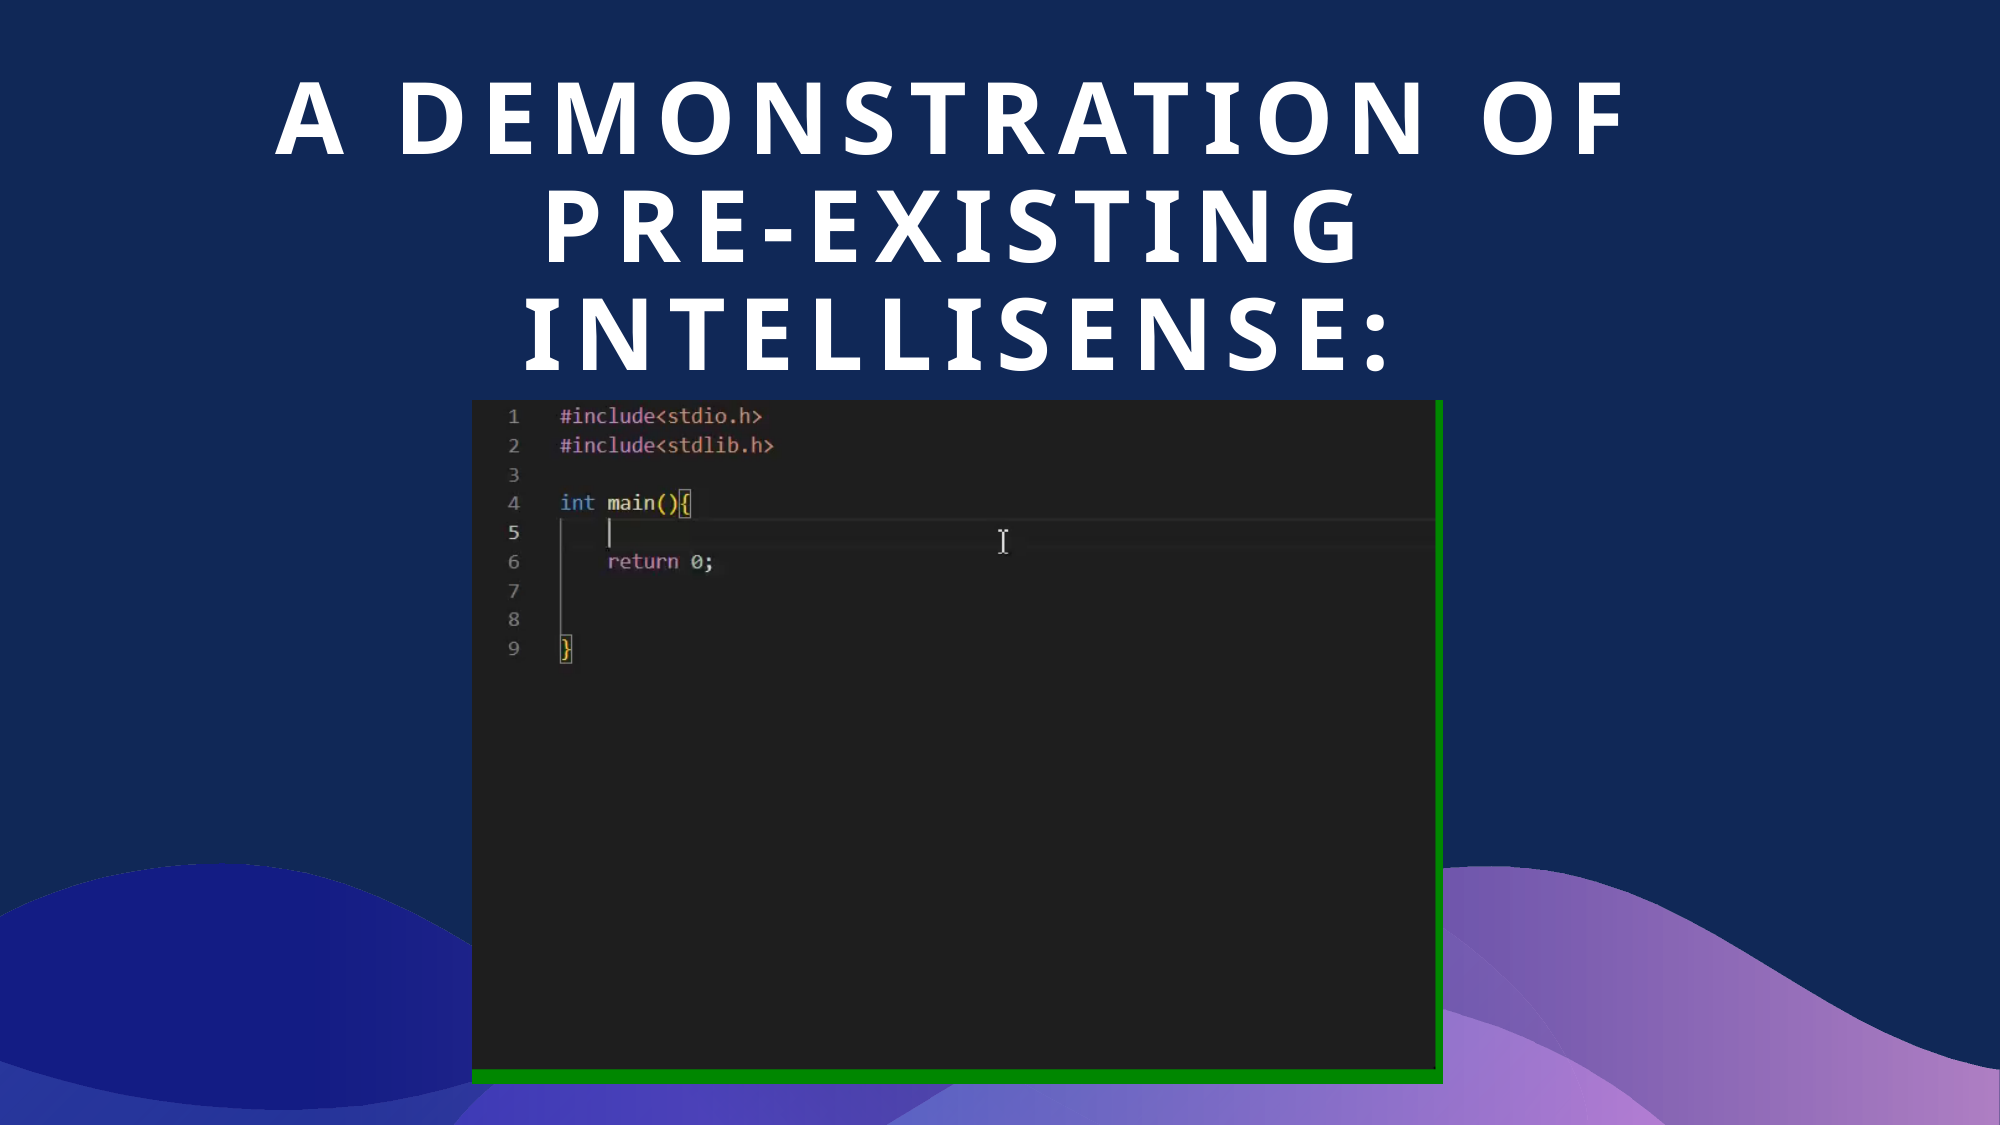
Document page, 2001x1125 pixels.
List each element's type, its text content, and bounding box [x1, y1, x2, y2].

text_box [471, 399, 1444, 1085]
title A demonstration of pre-existing intellisense: [207, 224, 1708, 400]
